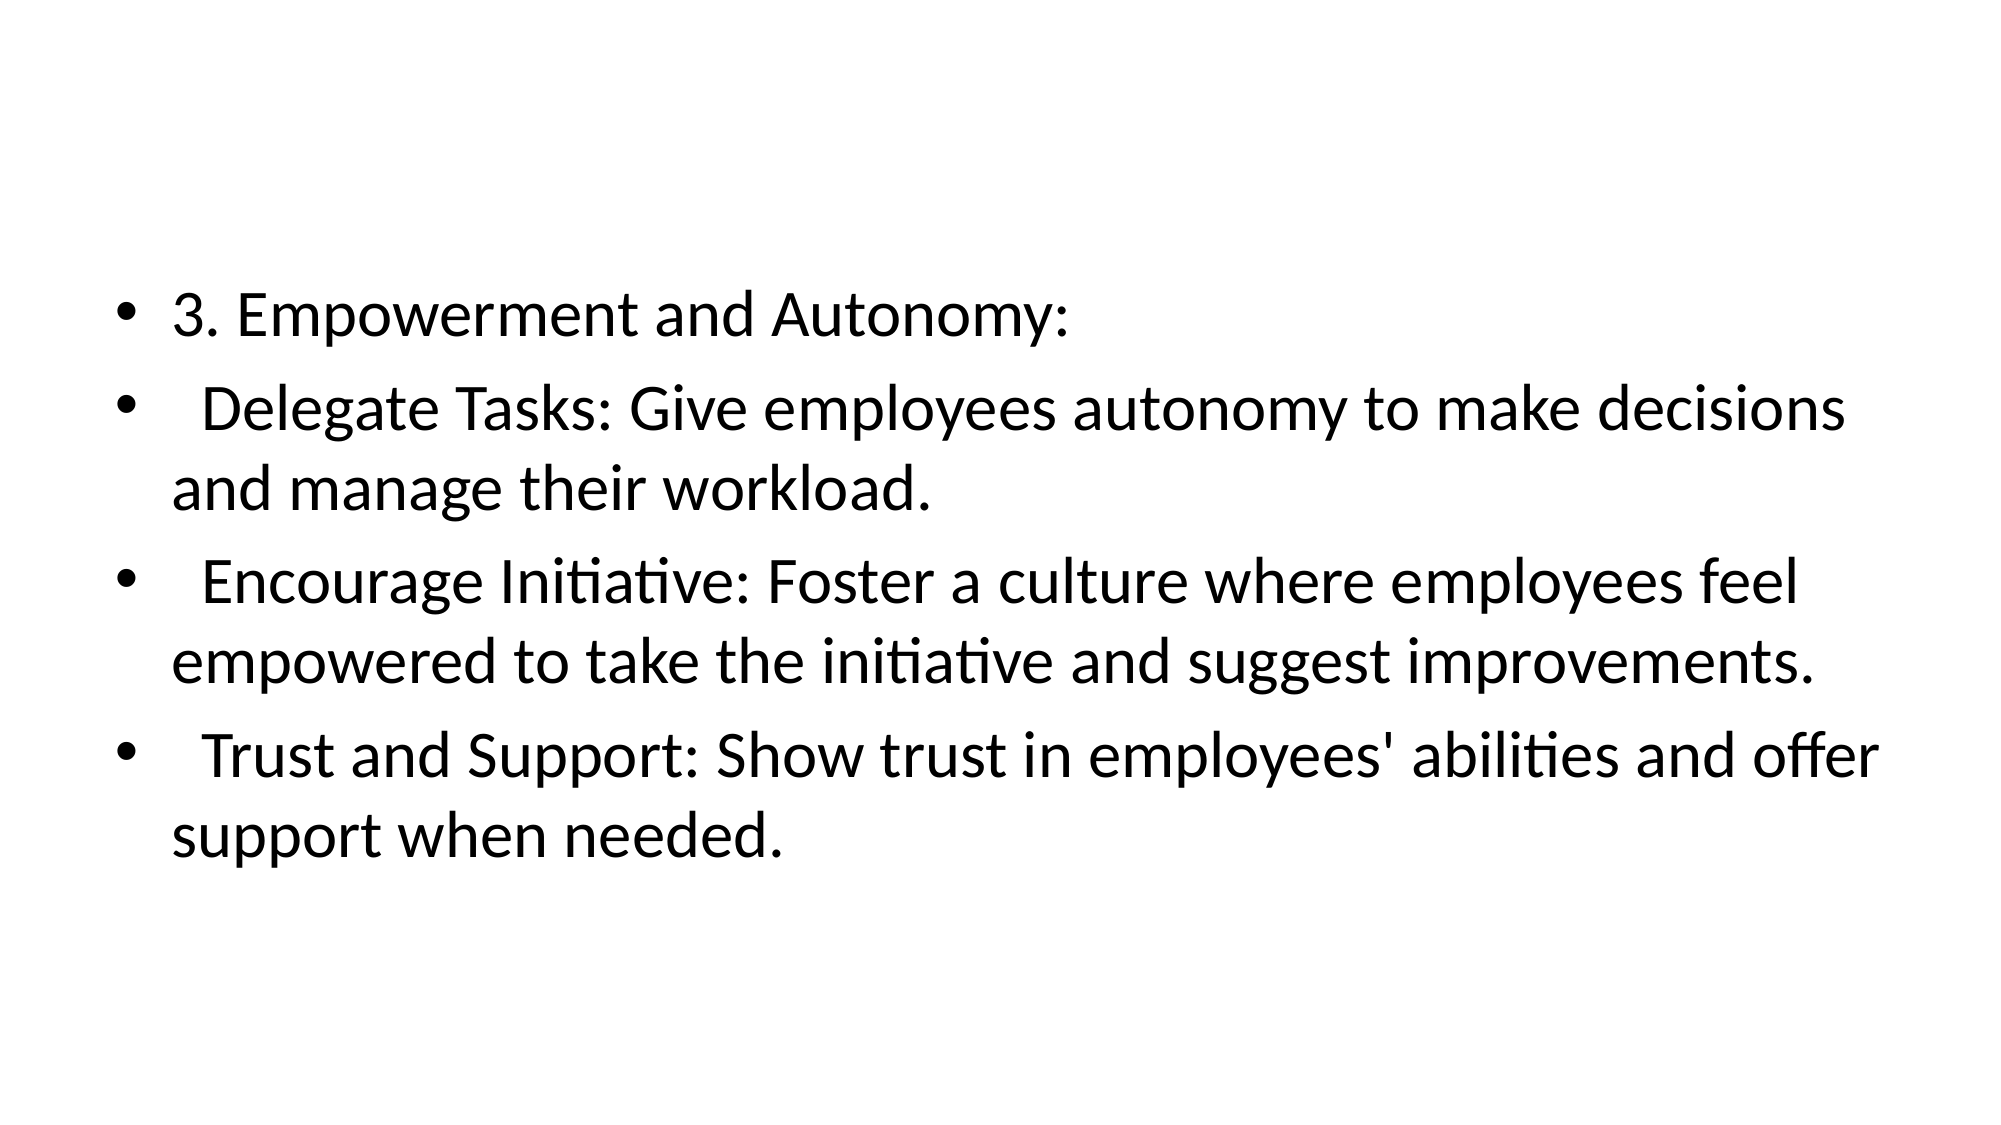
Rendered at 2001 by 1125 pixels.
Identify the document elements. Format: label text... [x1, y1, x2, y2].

list 3. Empowerment and Autonomy: Delegate Tasks: Give employees autonomy to make decisions and manage their workload. Encourage Initiative: Foster a culture where employees feel empowered to take the initiative and suggest improvements. Trust and Support: Show trust in employees' abilities and offer support when needed. [99, 262, 1900, 1005]
